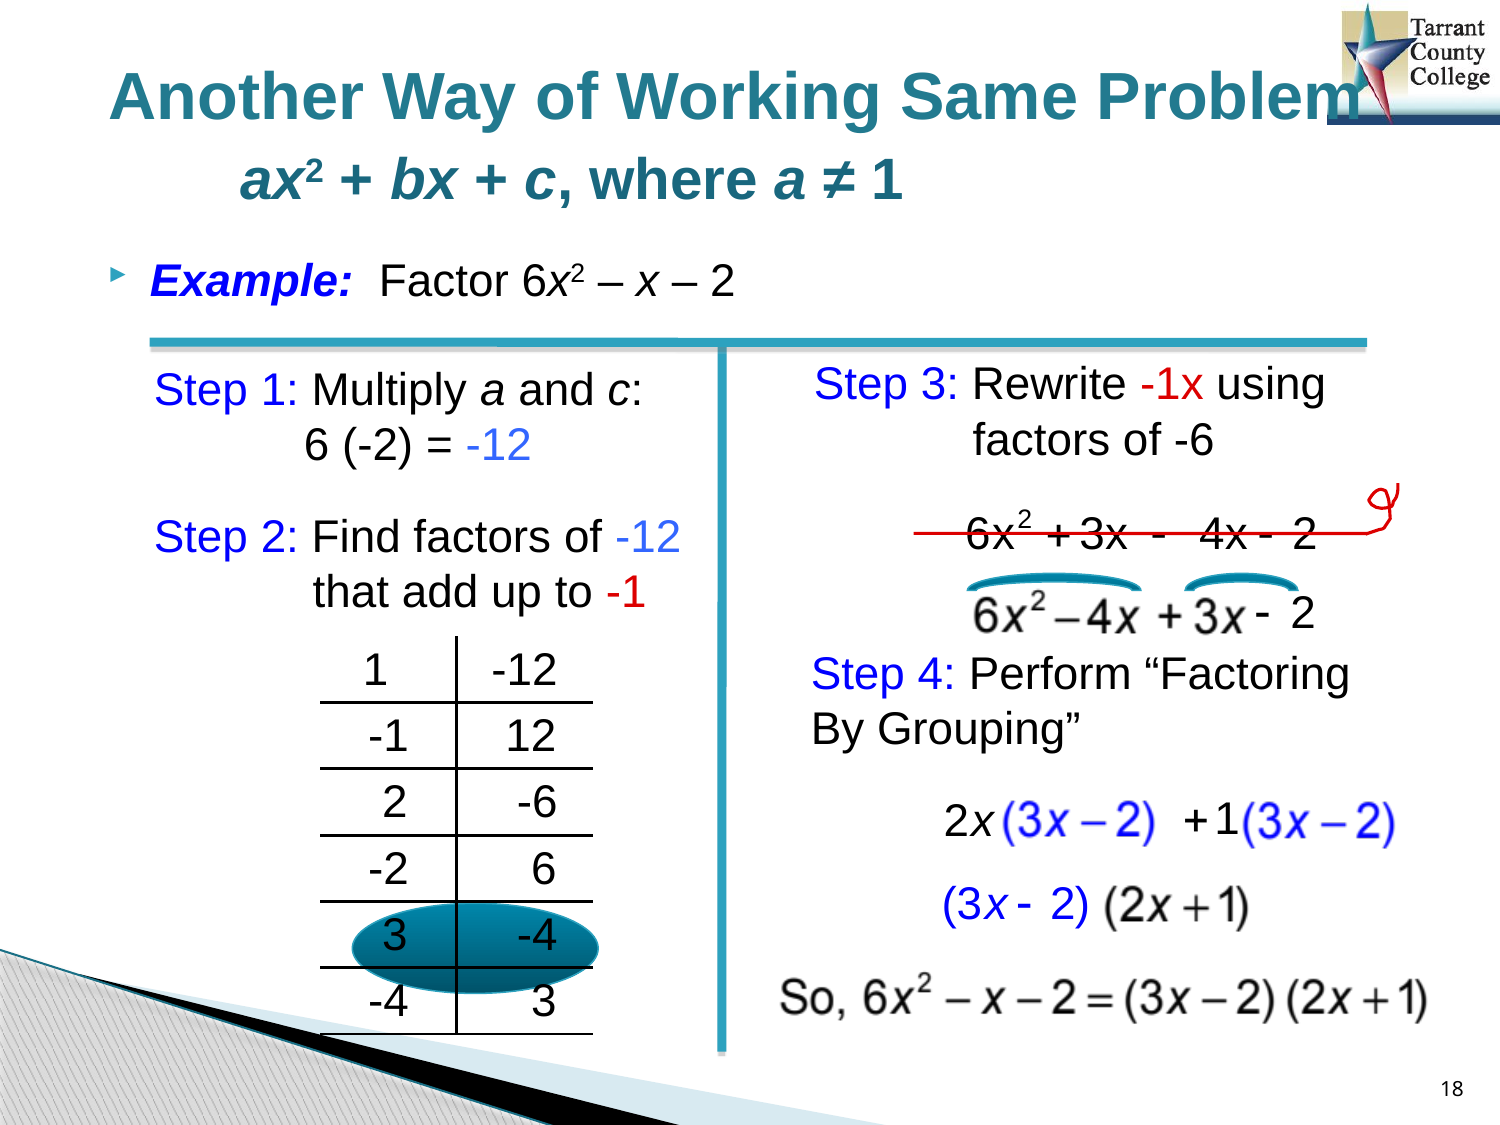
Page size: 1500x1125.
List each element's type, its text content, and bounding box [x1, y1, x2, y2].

table_header -12 [458, 636, 593, 696]
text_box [1181, 795, 1238, 850]
table_cell 12 [458, 708, 593, 767]
text_box Step 4: Perform “Factoring By Grouping” [796, 636, 1425, 761]
table_cell -4 [458, 903, 593, 966]
table_header 1 [320, 636, 455, 701]
table_cell 3 [458, 969, 593, 1033]
table_cell -1 [320, 704, 455, 767]
table_cell -2 [320, 837, 455, 900]
table_cell 3 [320, 903, 455, 966]
slide_number 18 [1418, 1051, 1479, 1112]
text_box [1185, 573, 1298, 591]
title Another Way of Working Same Problem ax2 + bx + c, where a ≠ 1 [75, 39, 1425, 227]
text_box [1102, 881, 1251, 934]
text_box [940, 796, 999, 841]
text_box Step 2: Find factors of -12 that add up to -1 [139, 499, 707, 625]
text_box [971, 578, 1047, 636]
table_cell 2 [320, 770, 455, 834]
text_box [1252, 588, 1320, 644]
text_box [593, 935, 599, 962]
table_cell 6 [458, 837, 593, 900]
text_box Step 3: Rewrite -1x using factors of -6 [799, 346, 1399, 472]
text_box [777, 960, 1429, 1026]
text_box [1051, 592, 1248, 646]
table_cell -4 [320, 969, 455, 1033]
text_box Step 1: Multiply a and c: 6 (-2) = -12 [139, 352, 707, 477]
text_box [961, 503, 1321, 533]
text_box [994, 573, 1141, 591]
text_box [1240, 797, 1397, 851]
table_cell -6 [458, 770, 593, 834]
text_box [940, 879, 1093, 935]
list Example: Factor 6x2 – x – 2 [74, 215, 791, 329]
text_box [961, 544, 1321, 556]
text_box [999, 796, 1157, 849]
picture [1327, 0, 1500, 125]
text_box [1366, 483, 1398, 534]
